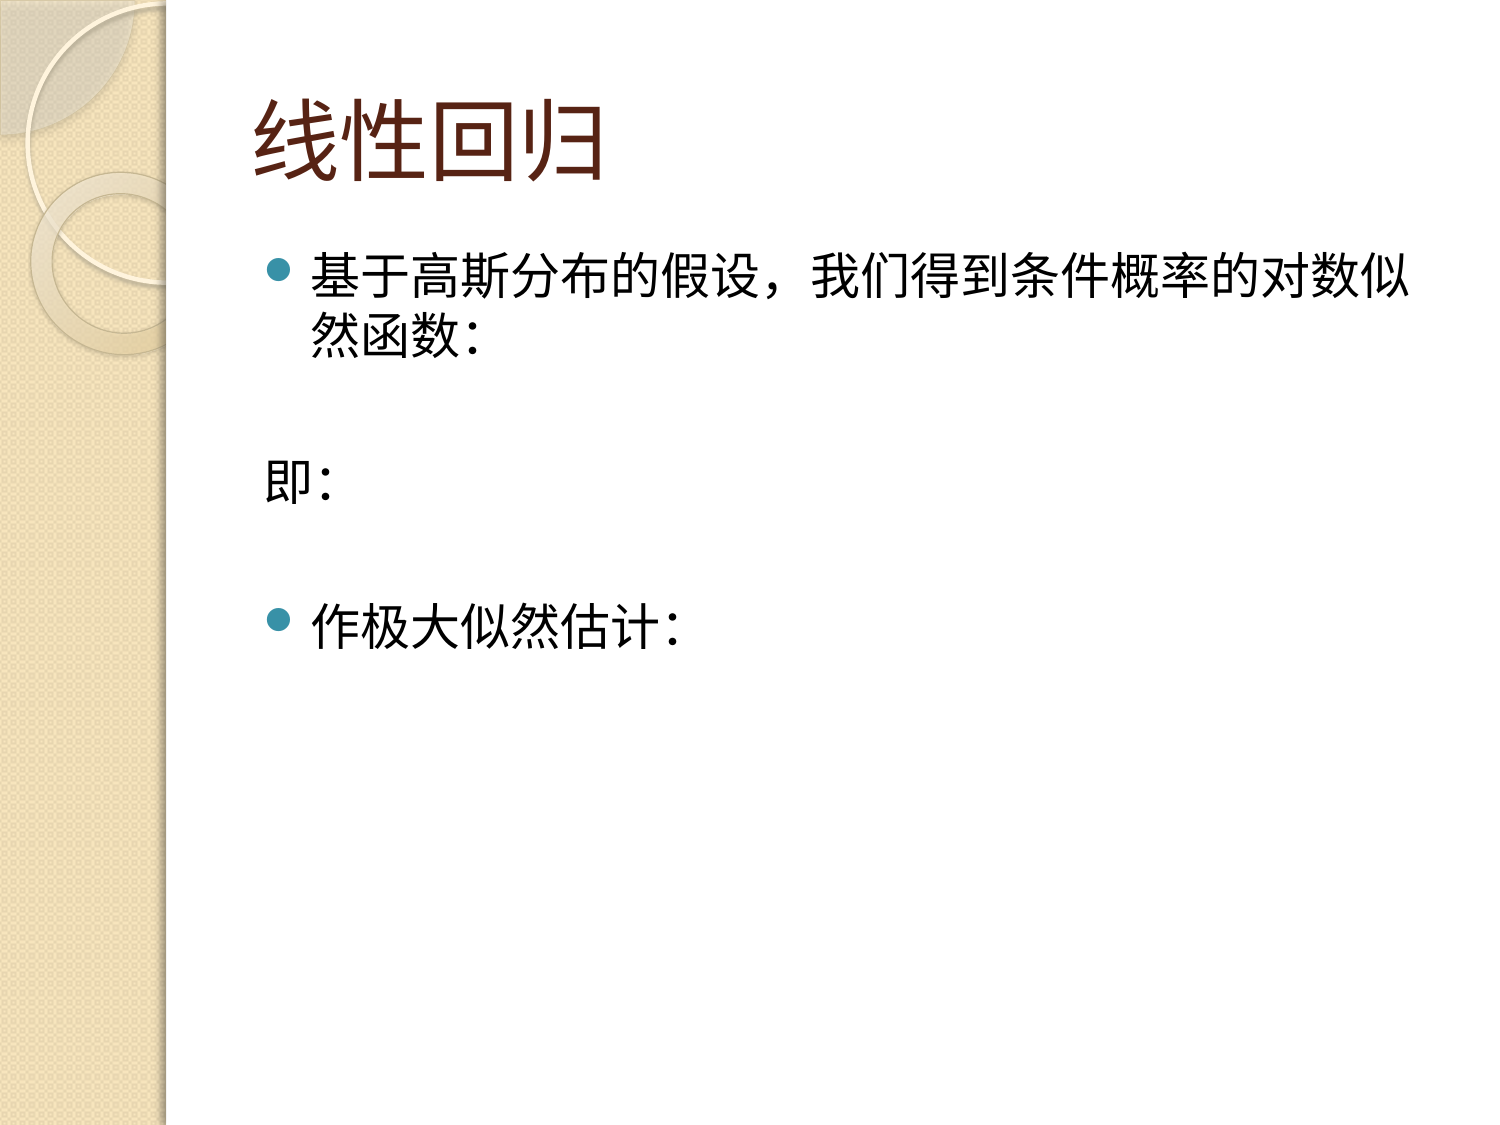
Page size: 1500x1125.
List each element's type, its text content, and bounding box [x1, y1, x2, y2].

title 线性回归 [235, 45, 1466, 233]
